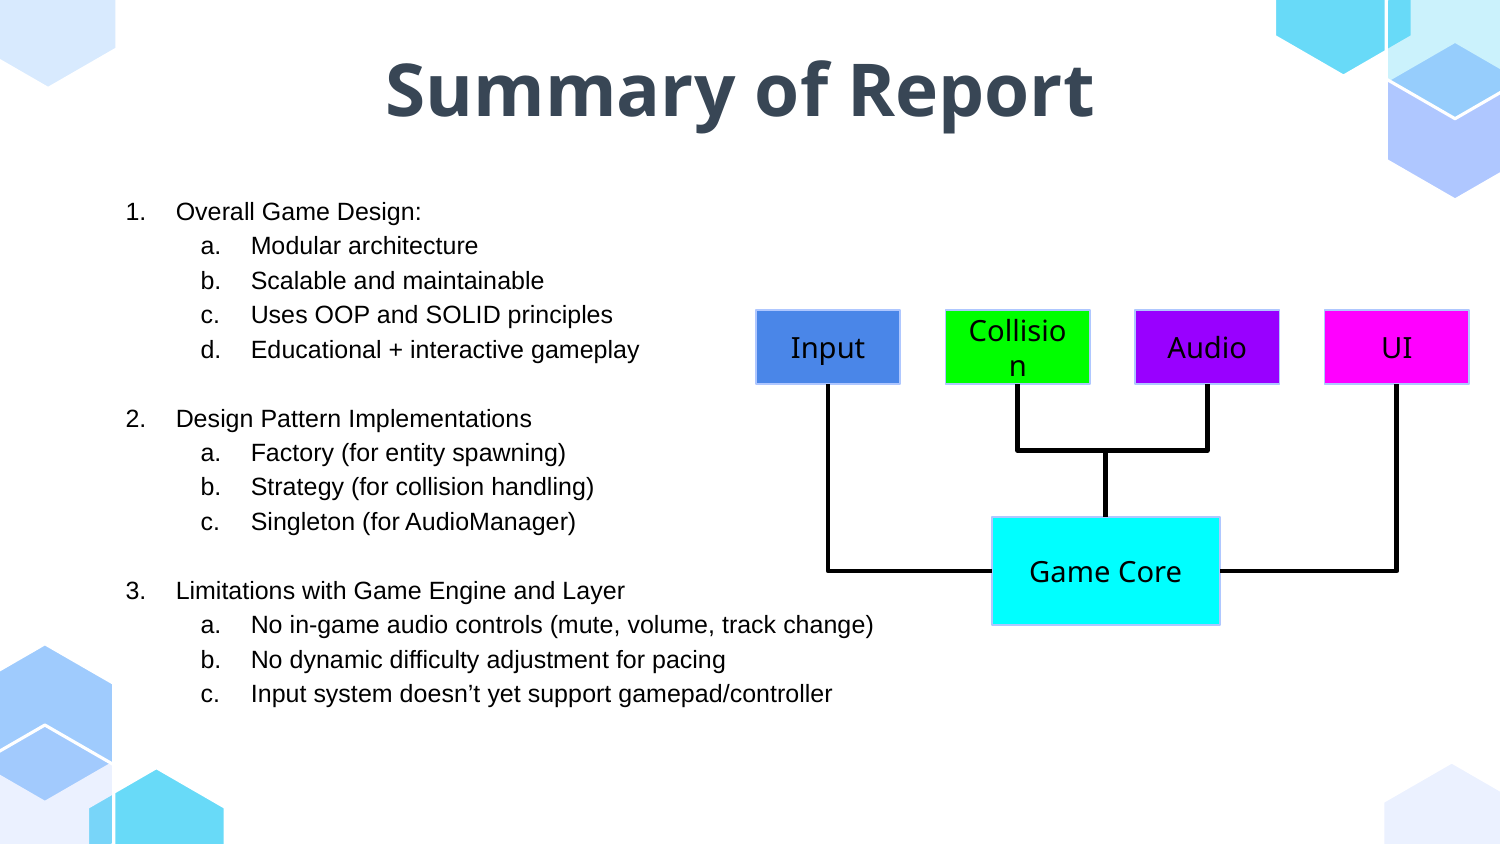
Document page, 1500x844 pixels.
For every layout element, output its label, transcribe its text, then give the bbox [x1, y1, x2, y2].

text_box Collision [945, 310, 1090, 385]
text_box Game Core [991, 517, 1220, 625]
title Summary of Report [108, 28, 1373, 123]
text_box UI [1324, 310, 1469, 385]
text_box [1089, 399, 1224, 502]
text_box Input [756, 310, 901, 385]
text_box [816, 395, 1004, 560]
text_box Overall Game Design: Modular architecture Scalable and maintainable Uses OOP and SOLID principles Educational + interactive gameplay Design Pattern Implementations Factory (for entity spawning) Strategy (for collision handling) Singleton (for AudioManager) Limitations with Game Engine and Layer No in-game audio controls (mute, volume, track change) No dynamic difficulty adjustment for pacing Input system doesn’t yet support gamepad/controller [85, 175, 1127, 723]
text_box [995, 406, 1084, 495]
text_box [1214, 388, 1402, 567]
text_box Audio [1135, 310, 1280, 385]
